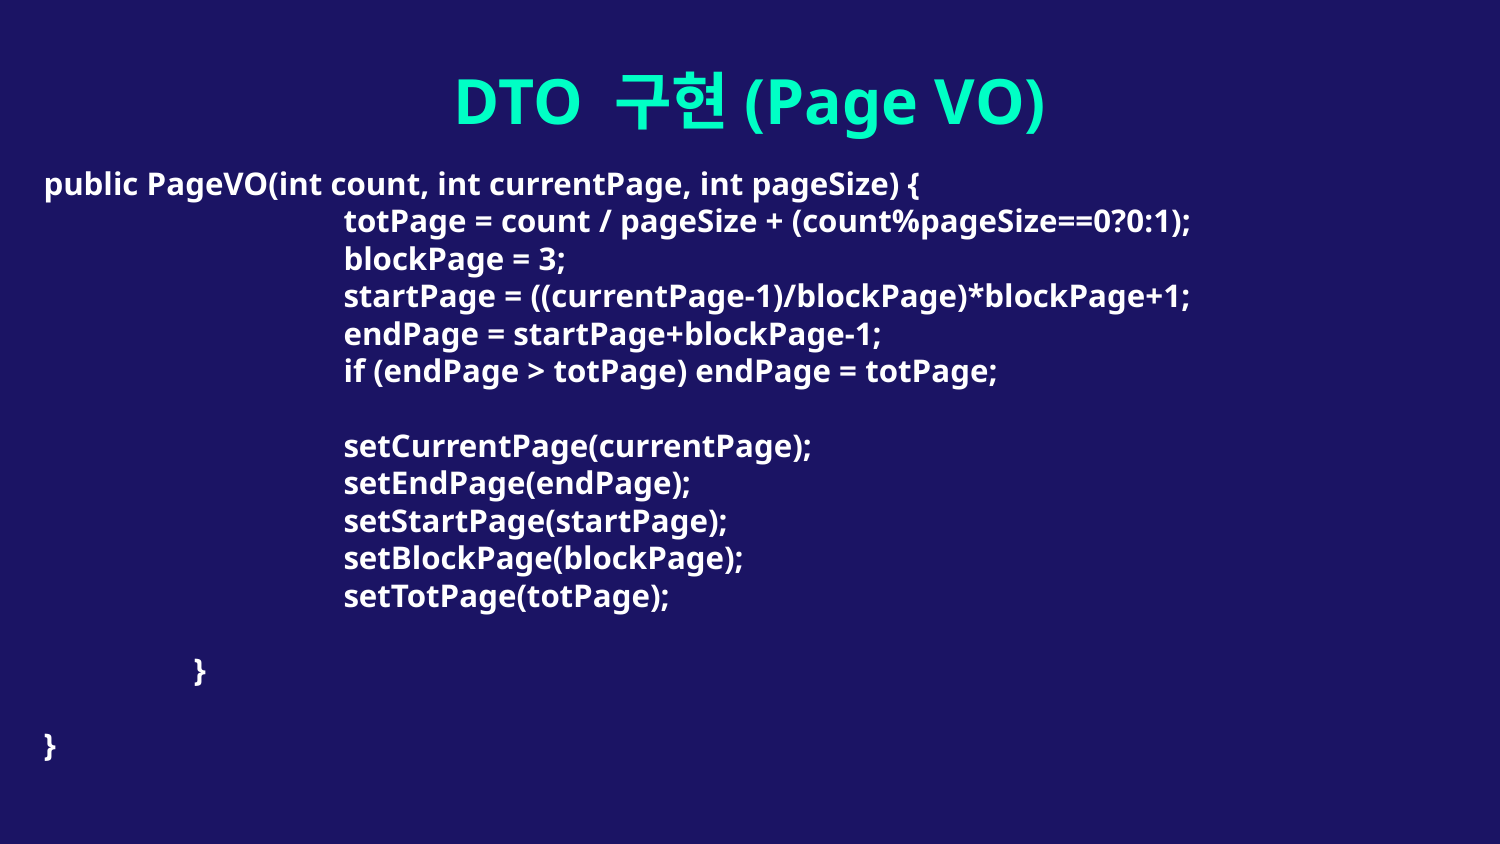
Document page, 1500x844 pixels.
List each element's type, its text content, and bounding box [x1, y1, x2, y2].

title DTO 구현(Page VO) [209, 46, 1291, 157]
text_box public PageVO(int count, int currentPage, int pageSize) { totPage = count / pageSize + (count%pageSize==0?0:1); blockPage = 3; startPage = ((currentPage-1)/blockPage)*blockPage+1; endPage = startPage+blockPage-1; if (endPage > totPage) endPage = totPage; setCurrentPage(currentPage); setEndPage(endPage); setStartPage(startPage); setBlockPage(blockPage); setTotPage(totPage); } } [28, 156, 1220, 771]
